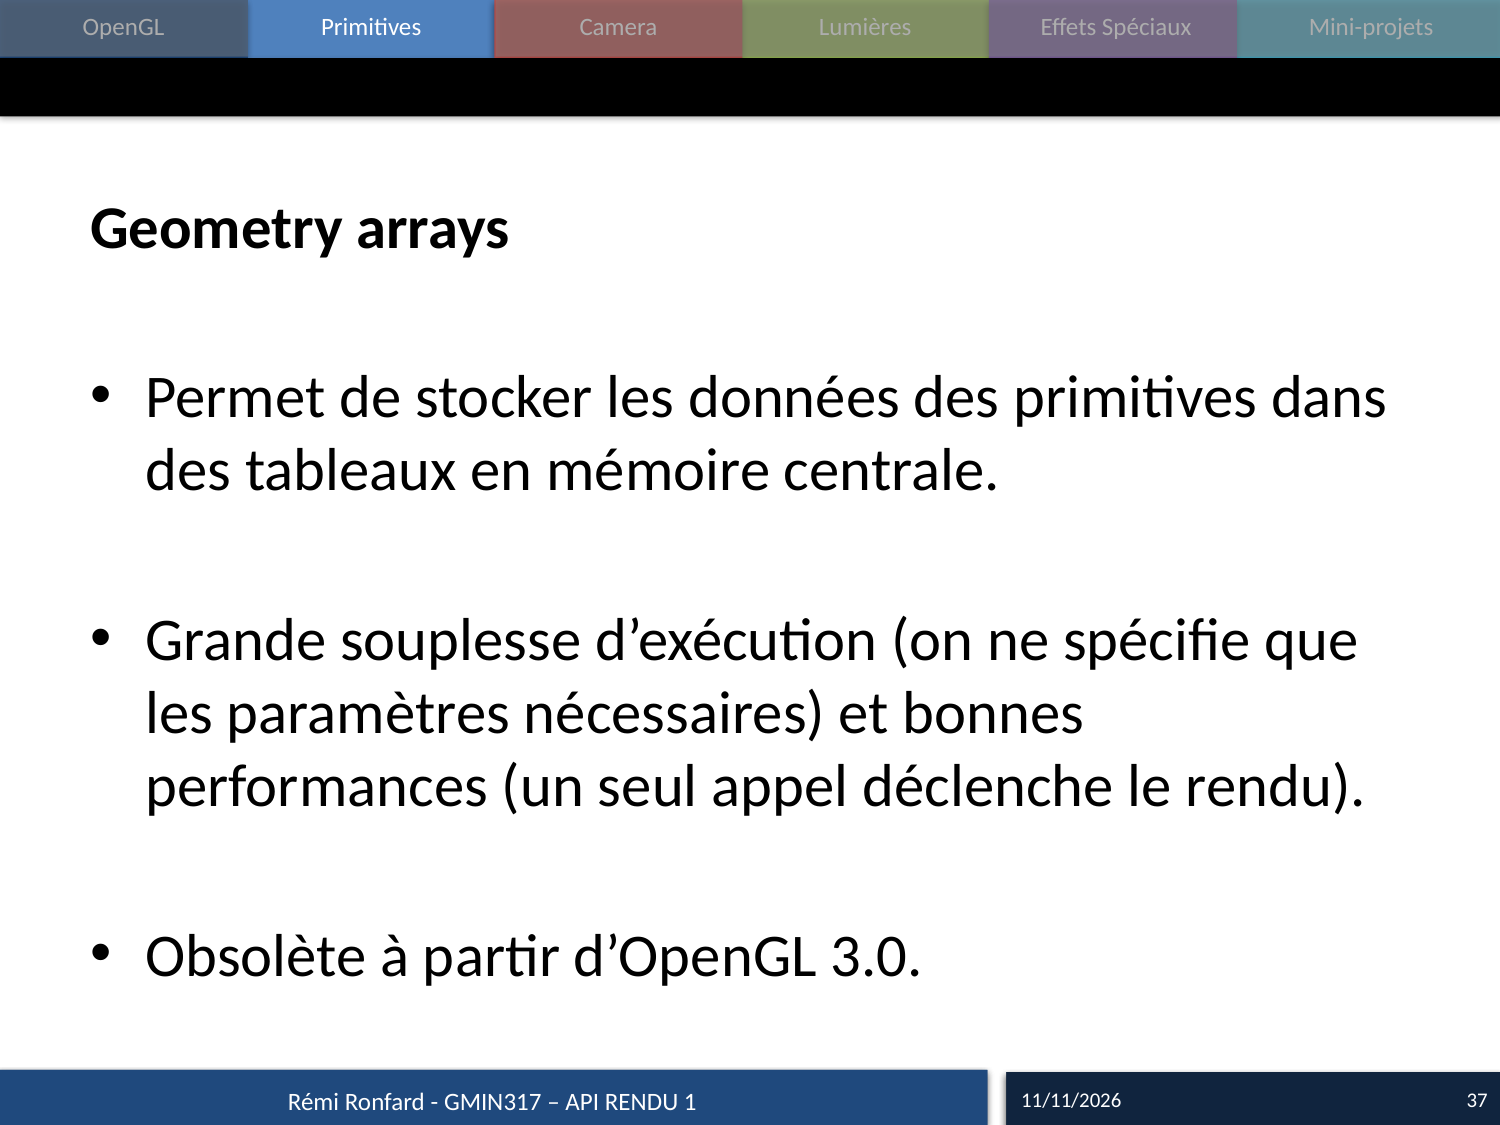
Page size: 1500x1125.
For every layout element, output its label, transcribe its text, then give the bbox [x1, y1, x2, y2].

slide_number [1006, 1070, 1153, 1125]
list Geometry arrays Permet de stocker les données des primitives dans des tableaux en mémoire centrale. Grande souplesse d’exécution (on ne spécifie que les paramètres nécessaires) et bonnes performances (un seul appel déclenche le rendu). Obsolète à partir d’OpenGL 3.0. [75, 179, 1425, 1005]
slide_number 37 [1153, 1071, 1500, 1125]
footer Rémi Ronfard - GMIN317 – API RENDU 1 [0, 1072, 988, 1125]
